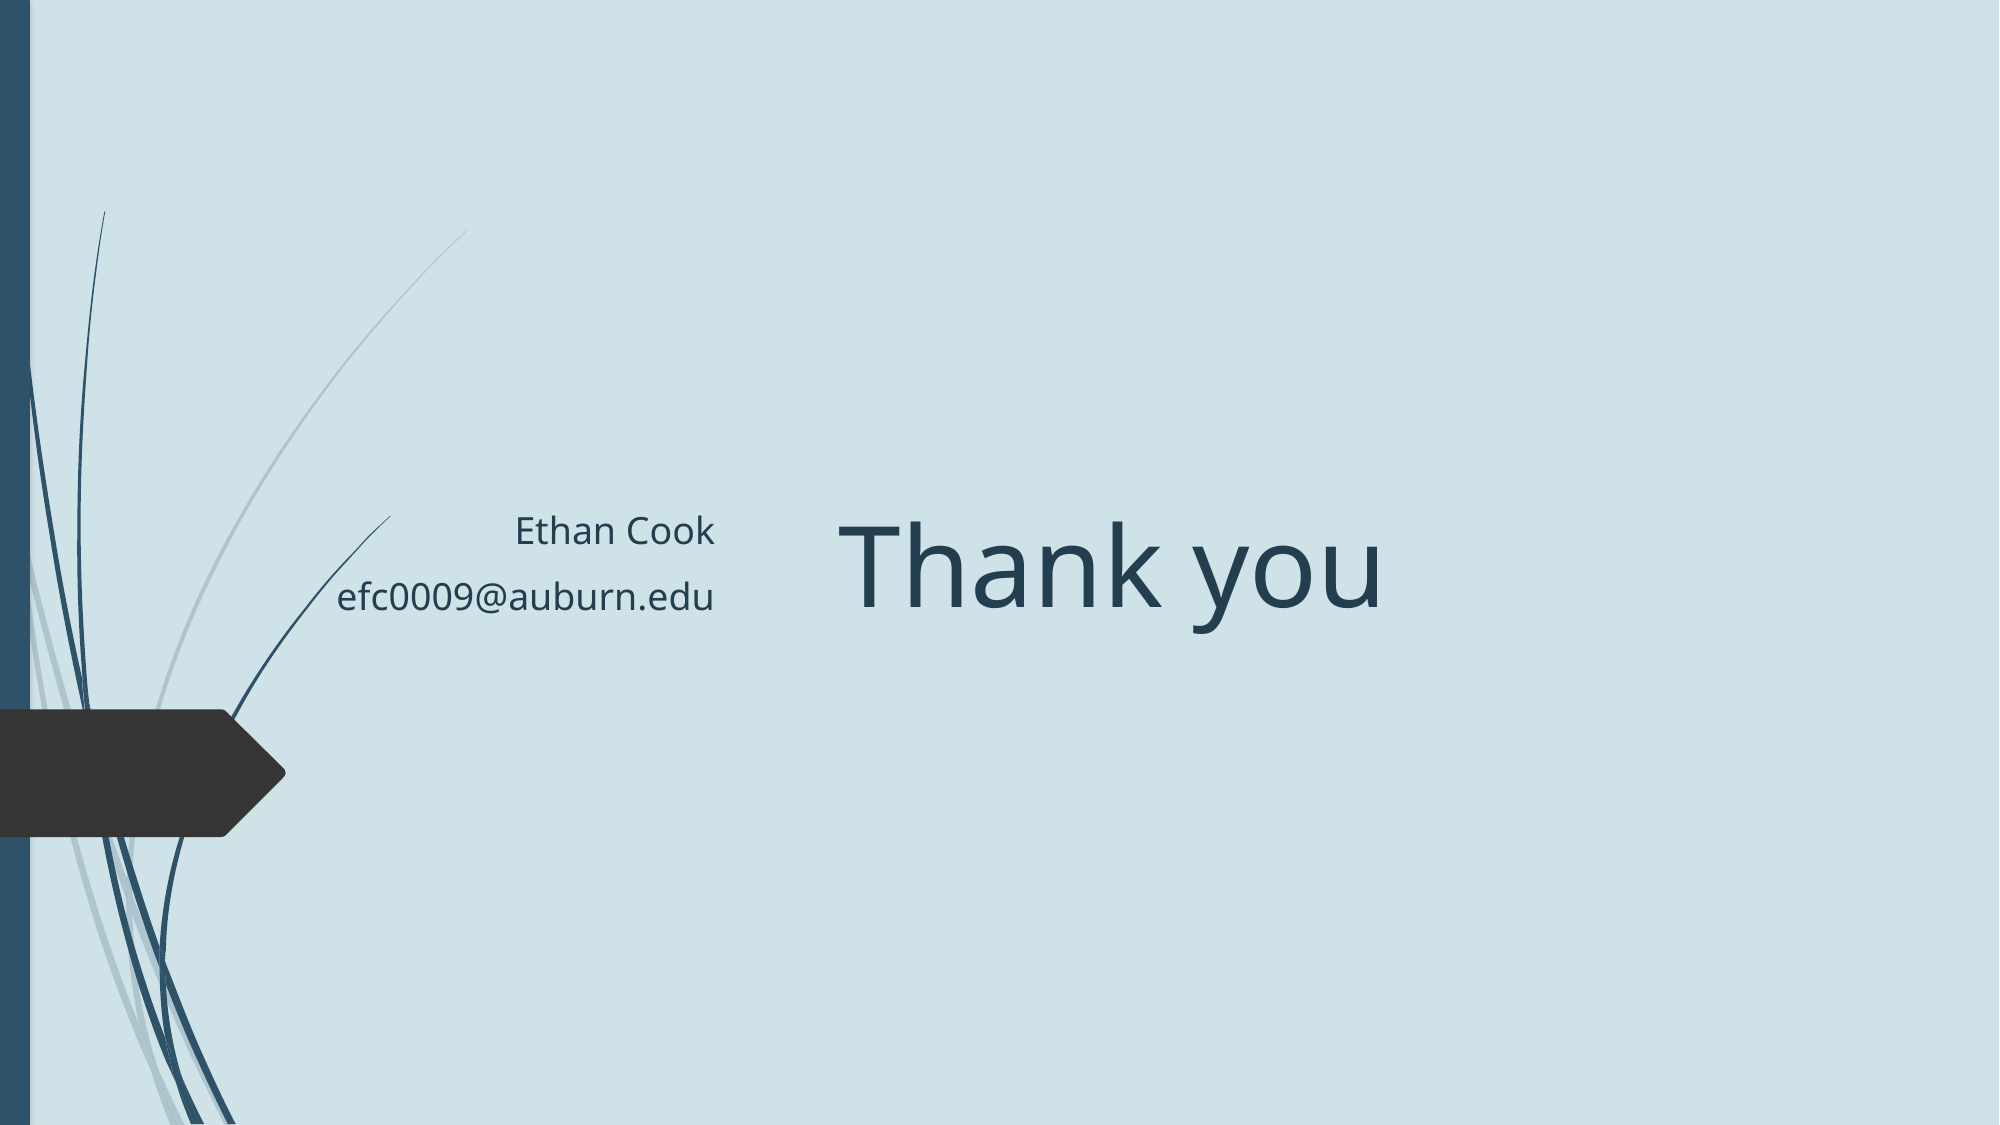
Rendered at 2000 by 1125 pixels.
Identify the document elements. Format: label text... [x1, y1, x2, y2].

title Thank you [823, 216, 1789, 909]
subtitle Ethan Cook efc0009@auburn.edu [211, 131, 731, 993]
